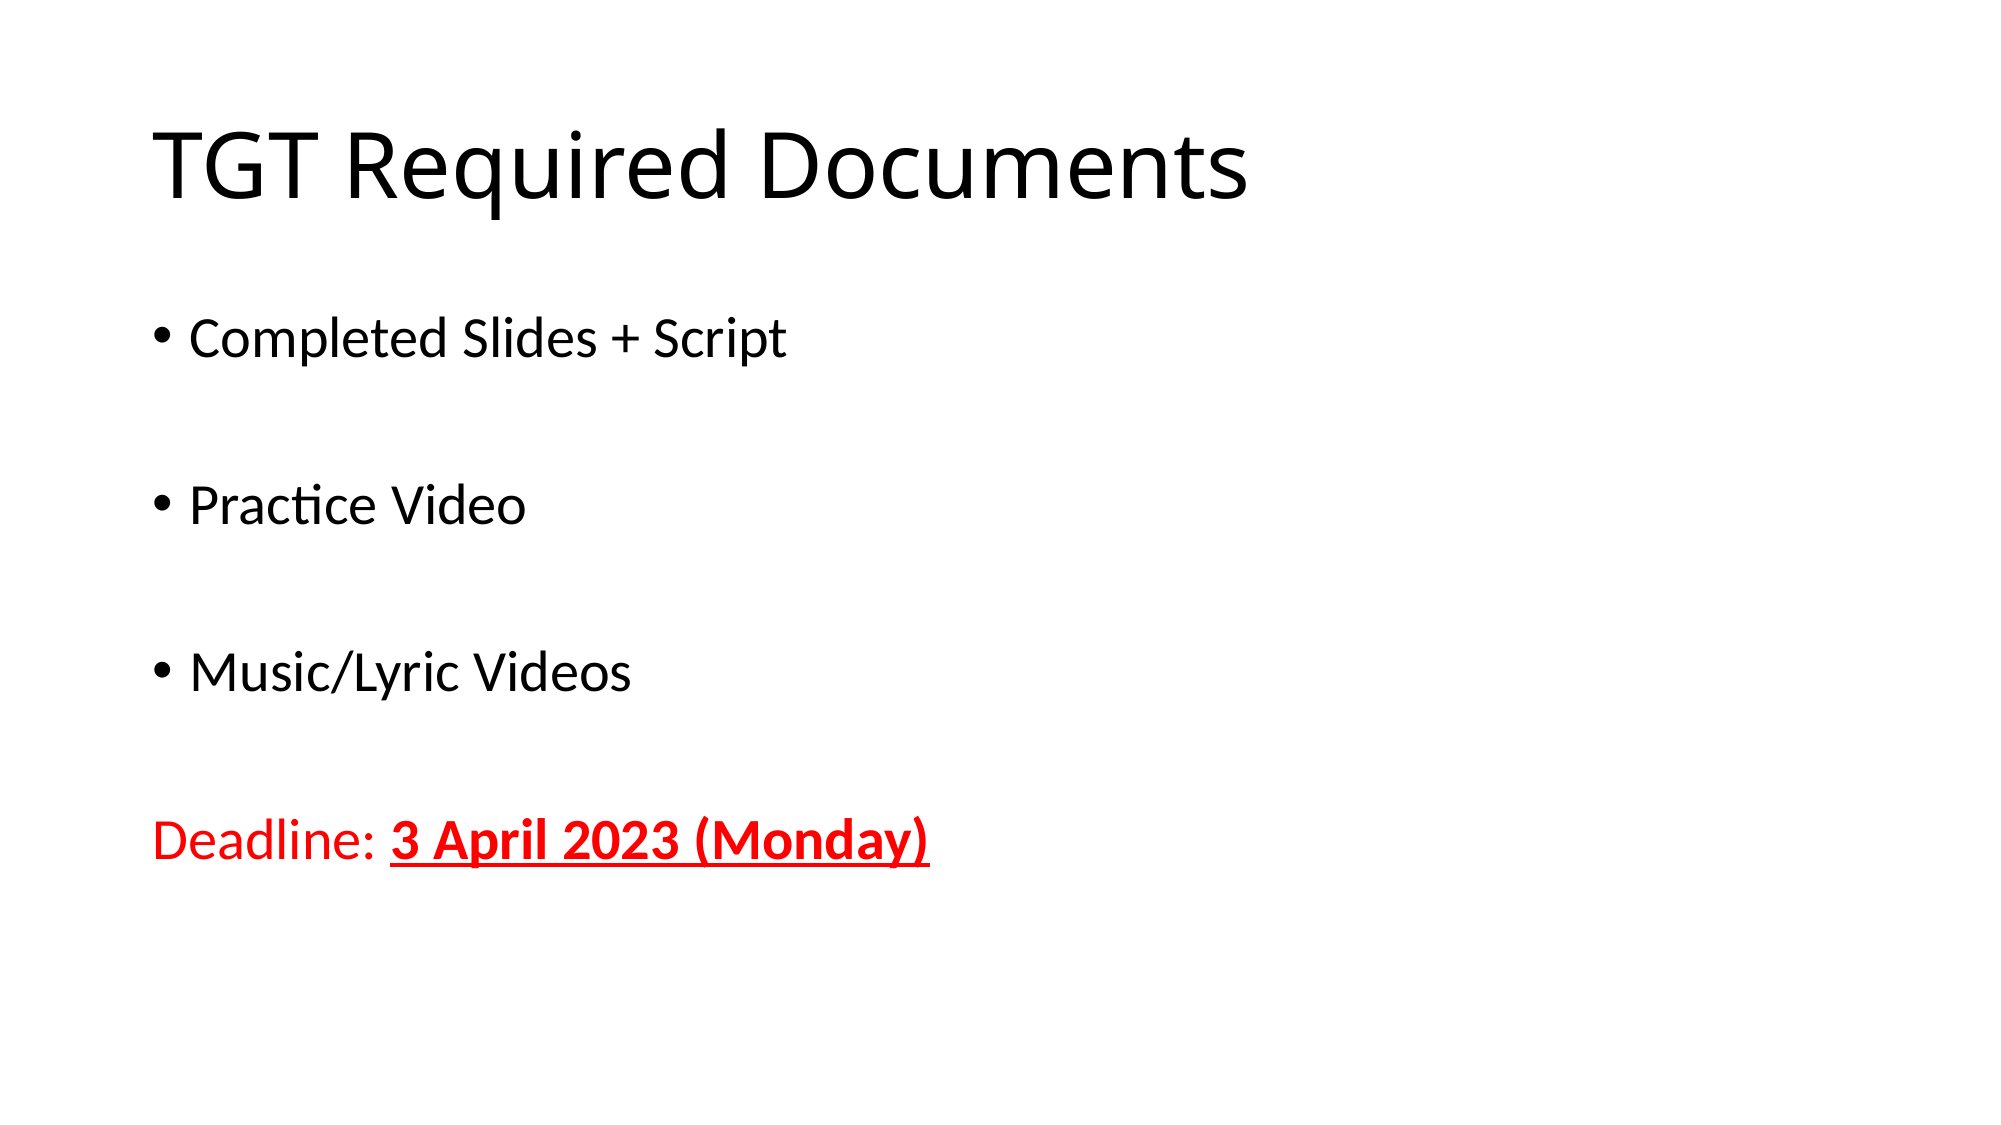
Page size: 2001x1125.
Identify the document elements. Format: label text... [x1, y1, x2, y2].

list Completed Slides + Script Practice Video Music/Lyric Videos Deadline: 3 April 2023 (Monday) [137, 299, 1863, 1014]
title TGT Required Documents [137, 59, 1863, 278]
